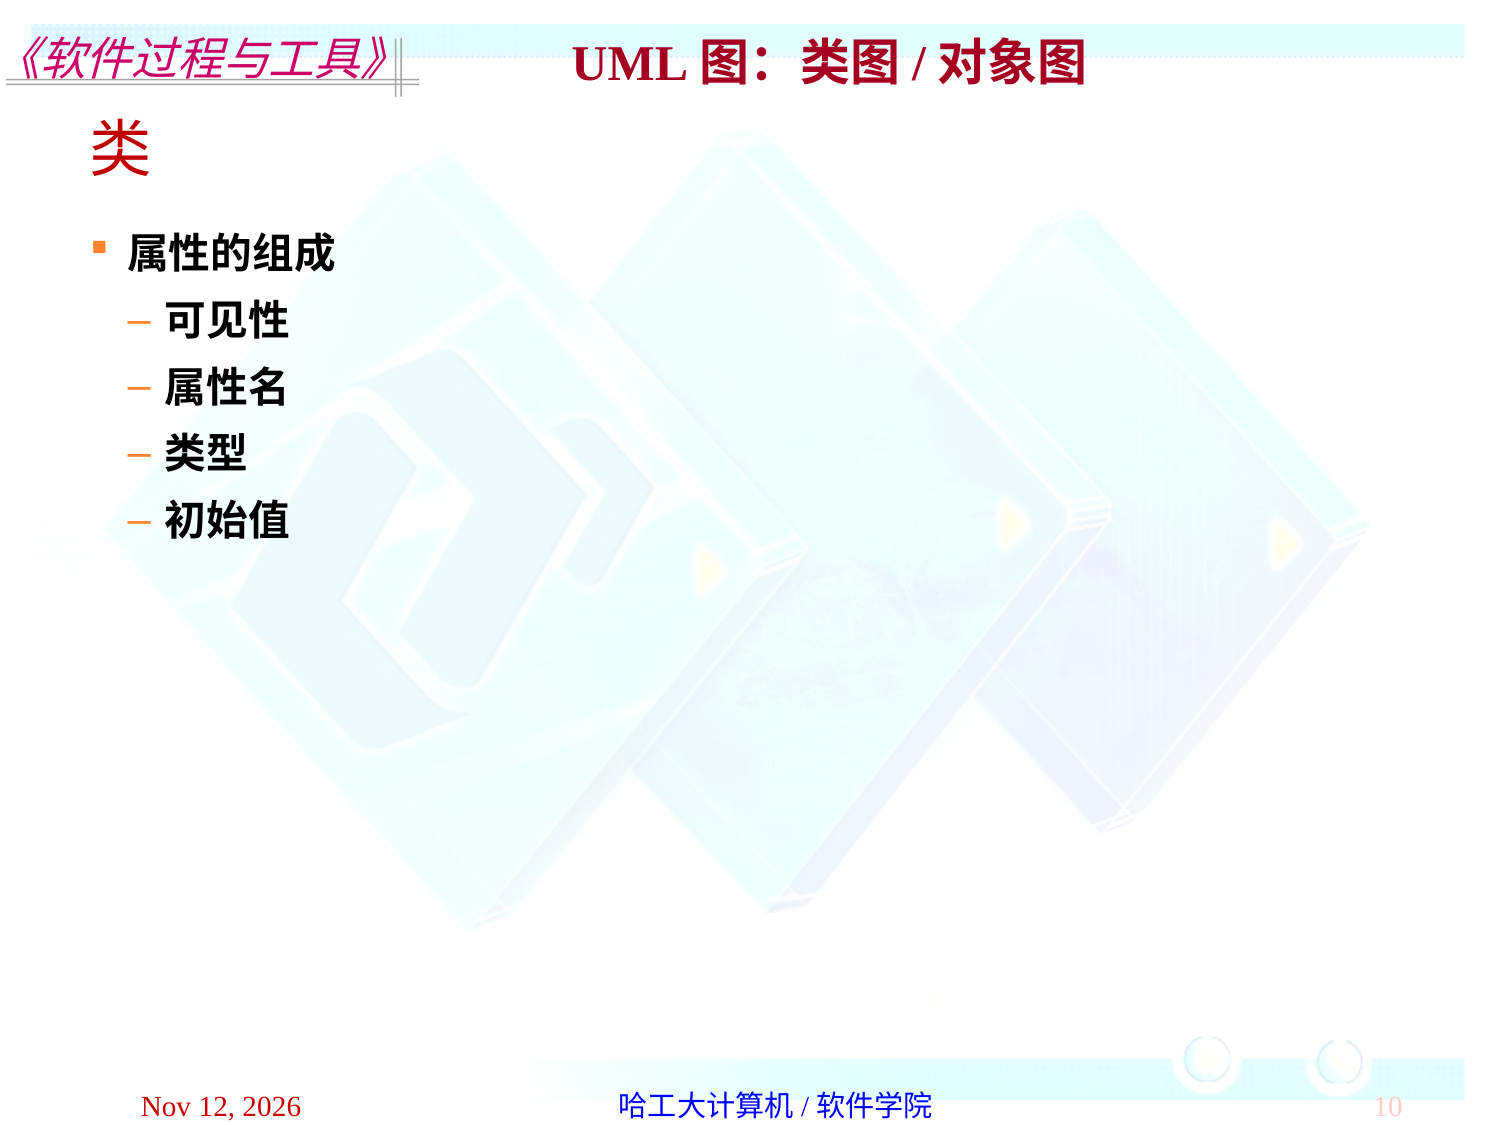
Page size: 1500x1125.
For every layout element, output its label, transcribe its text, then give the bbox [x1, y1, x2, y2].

text_box 类 [74, 101, 1425, 185]
text_box 属性的组成 可见性 属性名 类型 初始值 [74, 219, 1425, 1071]
text_box UML图：类图/对象图 [389, 30, 1270, 91]
